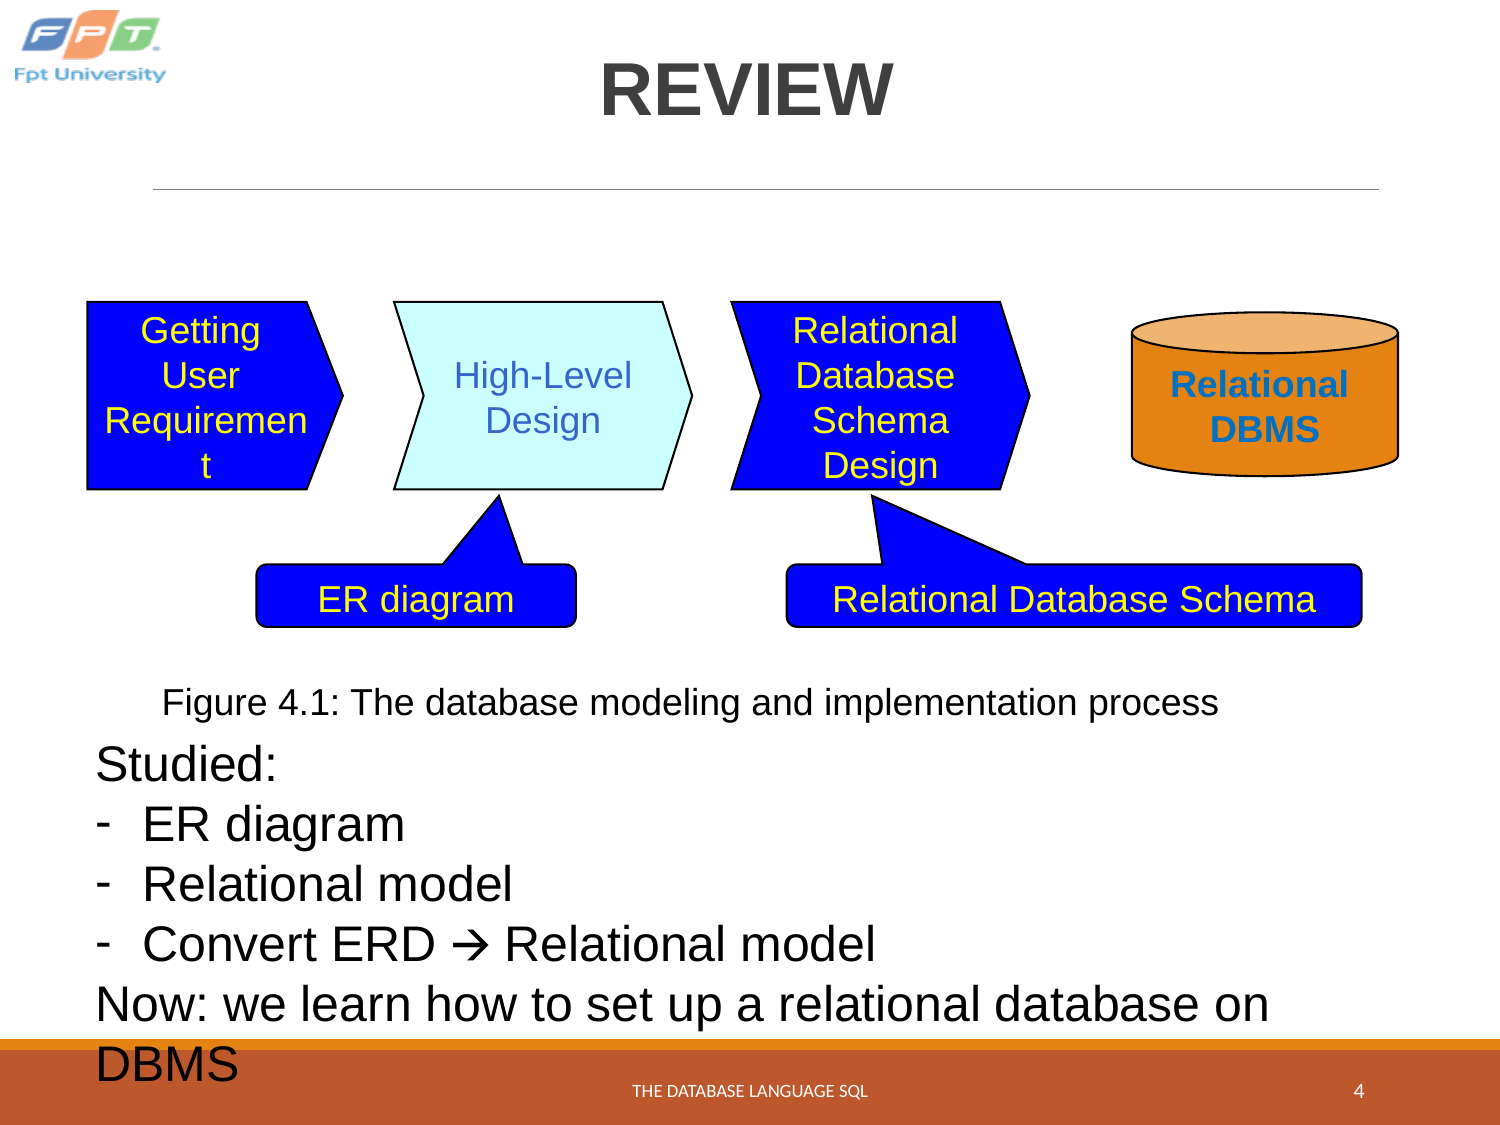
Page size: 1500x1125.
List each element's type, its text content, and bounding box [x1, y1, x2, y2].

text_box Studied: ER diagram Relational model Convert ERD 🡪 Relational model Now: we learn how to set up a relational database on DBMS [80, 723, 1408, 1125]
text_box Getting User Requirement [87, 301, 343, 490]
text_box High-Level Design [394, 301, 693, 490]
text_box Relational Database Schema [786, 495, 1362, 627]
text_box ER diagram [256, 495, 576, 627]
picture [15, 10, 166, 83]
text_box Relational Database Schema Design [731, 301, 1030, 490]
text_box Figure 4.1: The database modeling and implementation process [146, 670, 1238, 723]
title REVIEW [96, 47, 1399, 185]
text_box Relational DBMS [1131, 312, 1399, 477]
title Outer joins [1132, 313, 1398, 353]
